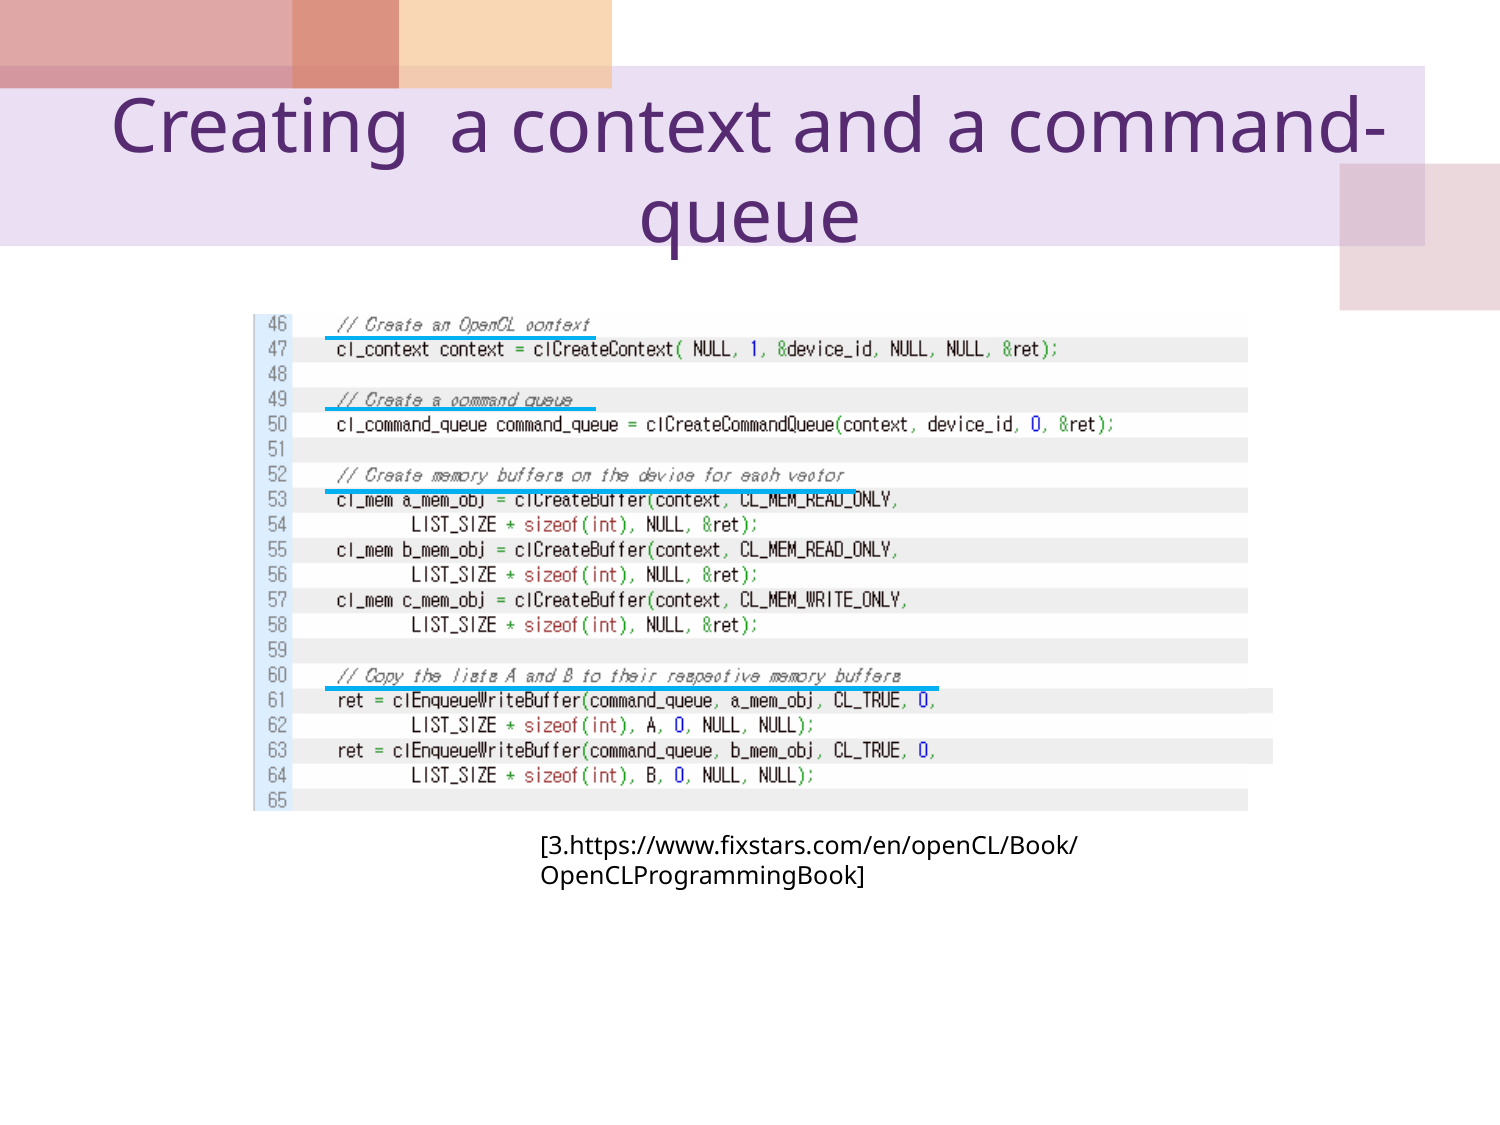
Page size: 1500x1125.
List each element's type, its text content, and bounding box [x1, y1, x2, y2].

text_box [3.https://www.fixstars.com/en/openCL/Book/OpenCLProgrammingBook] [525, 822, 1388, 897]
title Creating a context and a command-queue [75, 88, 1425, 247]
picture [252, 314, 1273, 811]
